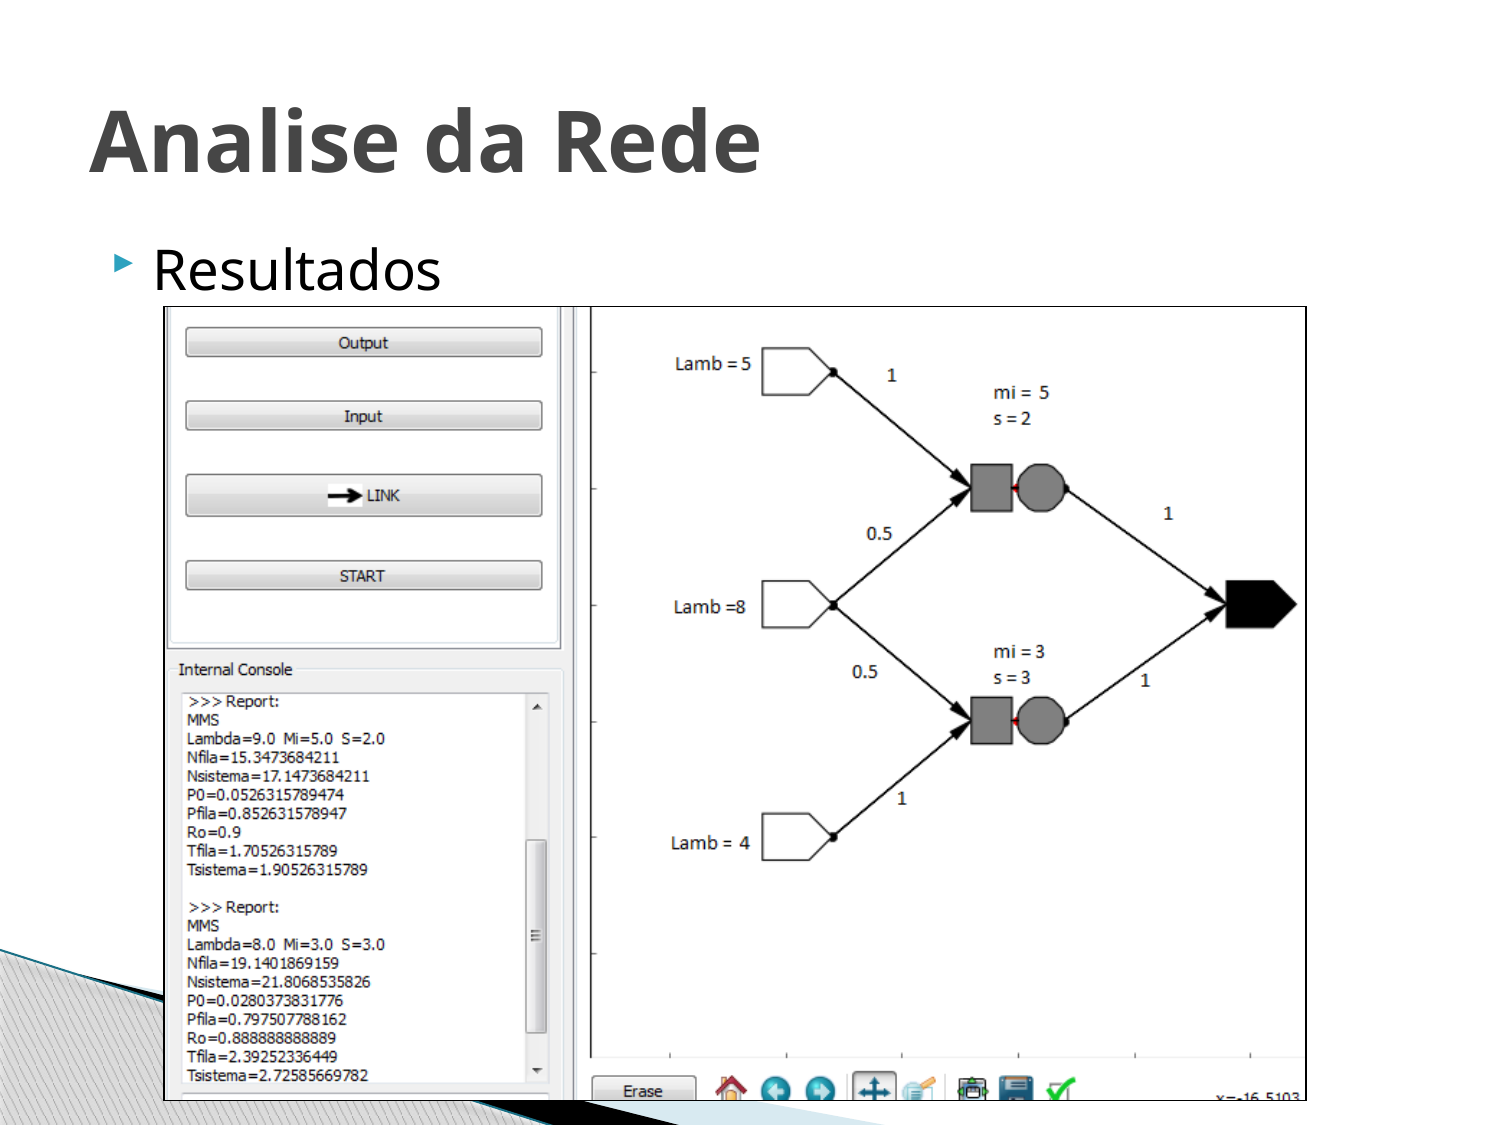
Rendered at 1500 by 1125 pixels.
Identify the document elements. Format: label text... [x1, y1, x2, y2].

title Analise da Rede [75, 45, 1425, 233]
list Resultados [78, 226, 1500, 374]
picture [164, 307, 1306, 1101]
